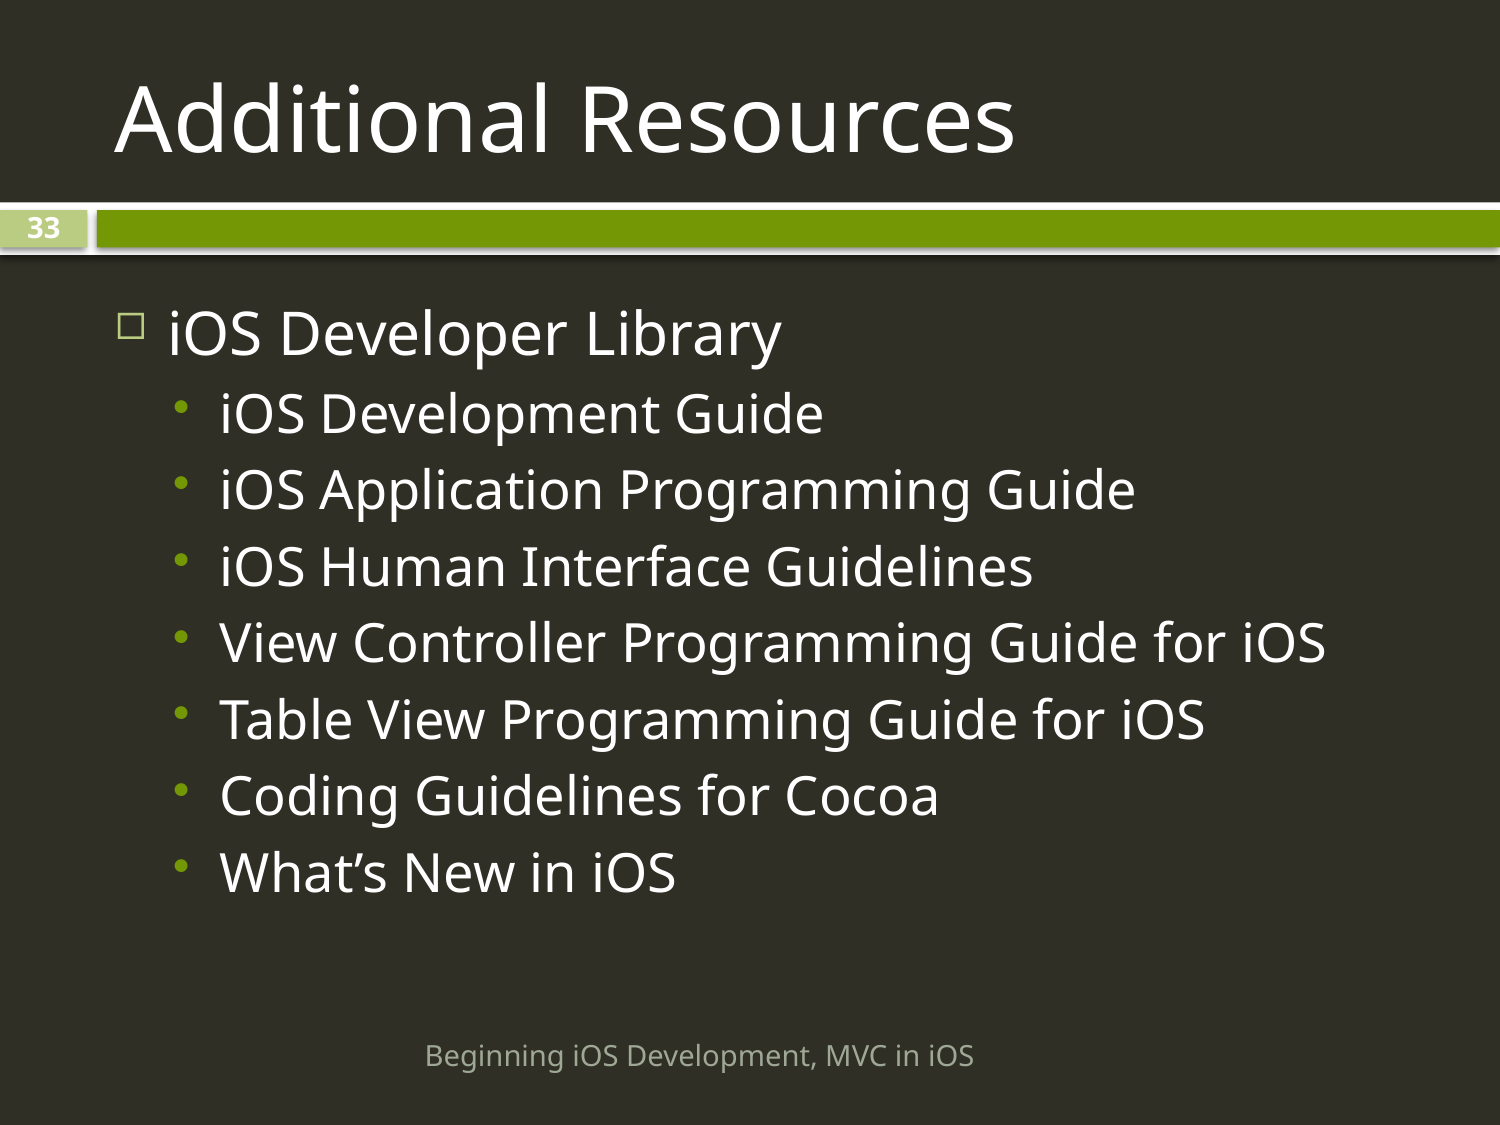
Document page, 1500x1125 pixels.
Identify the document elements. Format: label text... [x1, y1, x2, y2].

footer Beginning iOS Development, MVC in iOS [99, 1024, 990, 1085]
slide_number 33 [0, 208, 88, 249]
list iOS Developer Library iOS Development Guide iOS Application Programming Guide iOS Human Interface Guidelines View Controller Programming Guide for iOS Table View Programming Guide for iOS Coding Guidelines for Cocoa What’s New in iOS [99, 287, 1438, 1013]
title Additional Resources [99, 44, 1425, 188]
